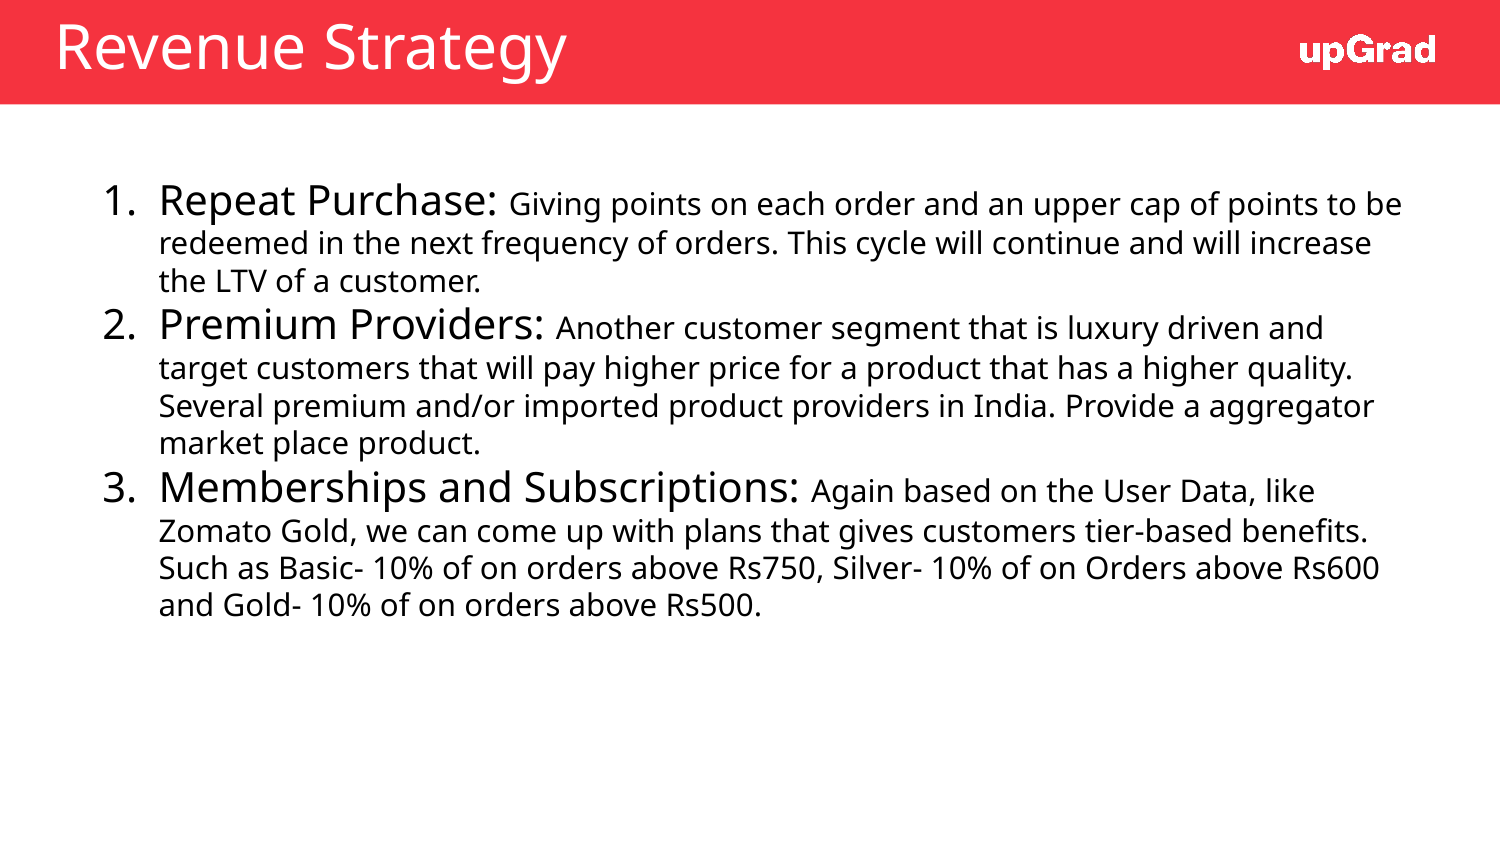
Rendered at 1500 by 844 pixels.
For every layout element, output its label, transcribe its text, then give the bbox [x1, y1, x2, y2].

title Revenue Strategy [39, 18, 653, 82]
picture [1300, 34, 1435, 70]
text_box Repeat Purchase: Giving points on each order and an upper cap of points to be redeemed in the next frequency of orders. This cycle will continue and will increase the LTV of a customer. Premium Providers: Another customer segment that is luxury driven and target customers that will pay higher price for a product that has a higher quality. Several premium and/or imported product providers in India. Provide a aggregator market place product. Memberships and Subscriptions: Again based on the User Data, like Zomato Gold, we can come up with plans that gives customers tier-based benefits. Such as Basic- 10% of on orders above Rs750, Silver- 10% of on Orders above Rs600 and Gold- 10% of on orders above Rs500. [87, 158, 1428, 633]
